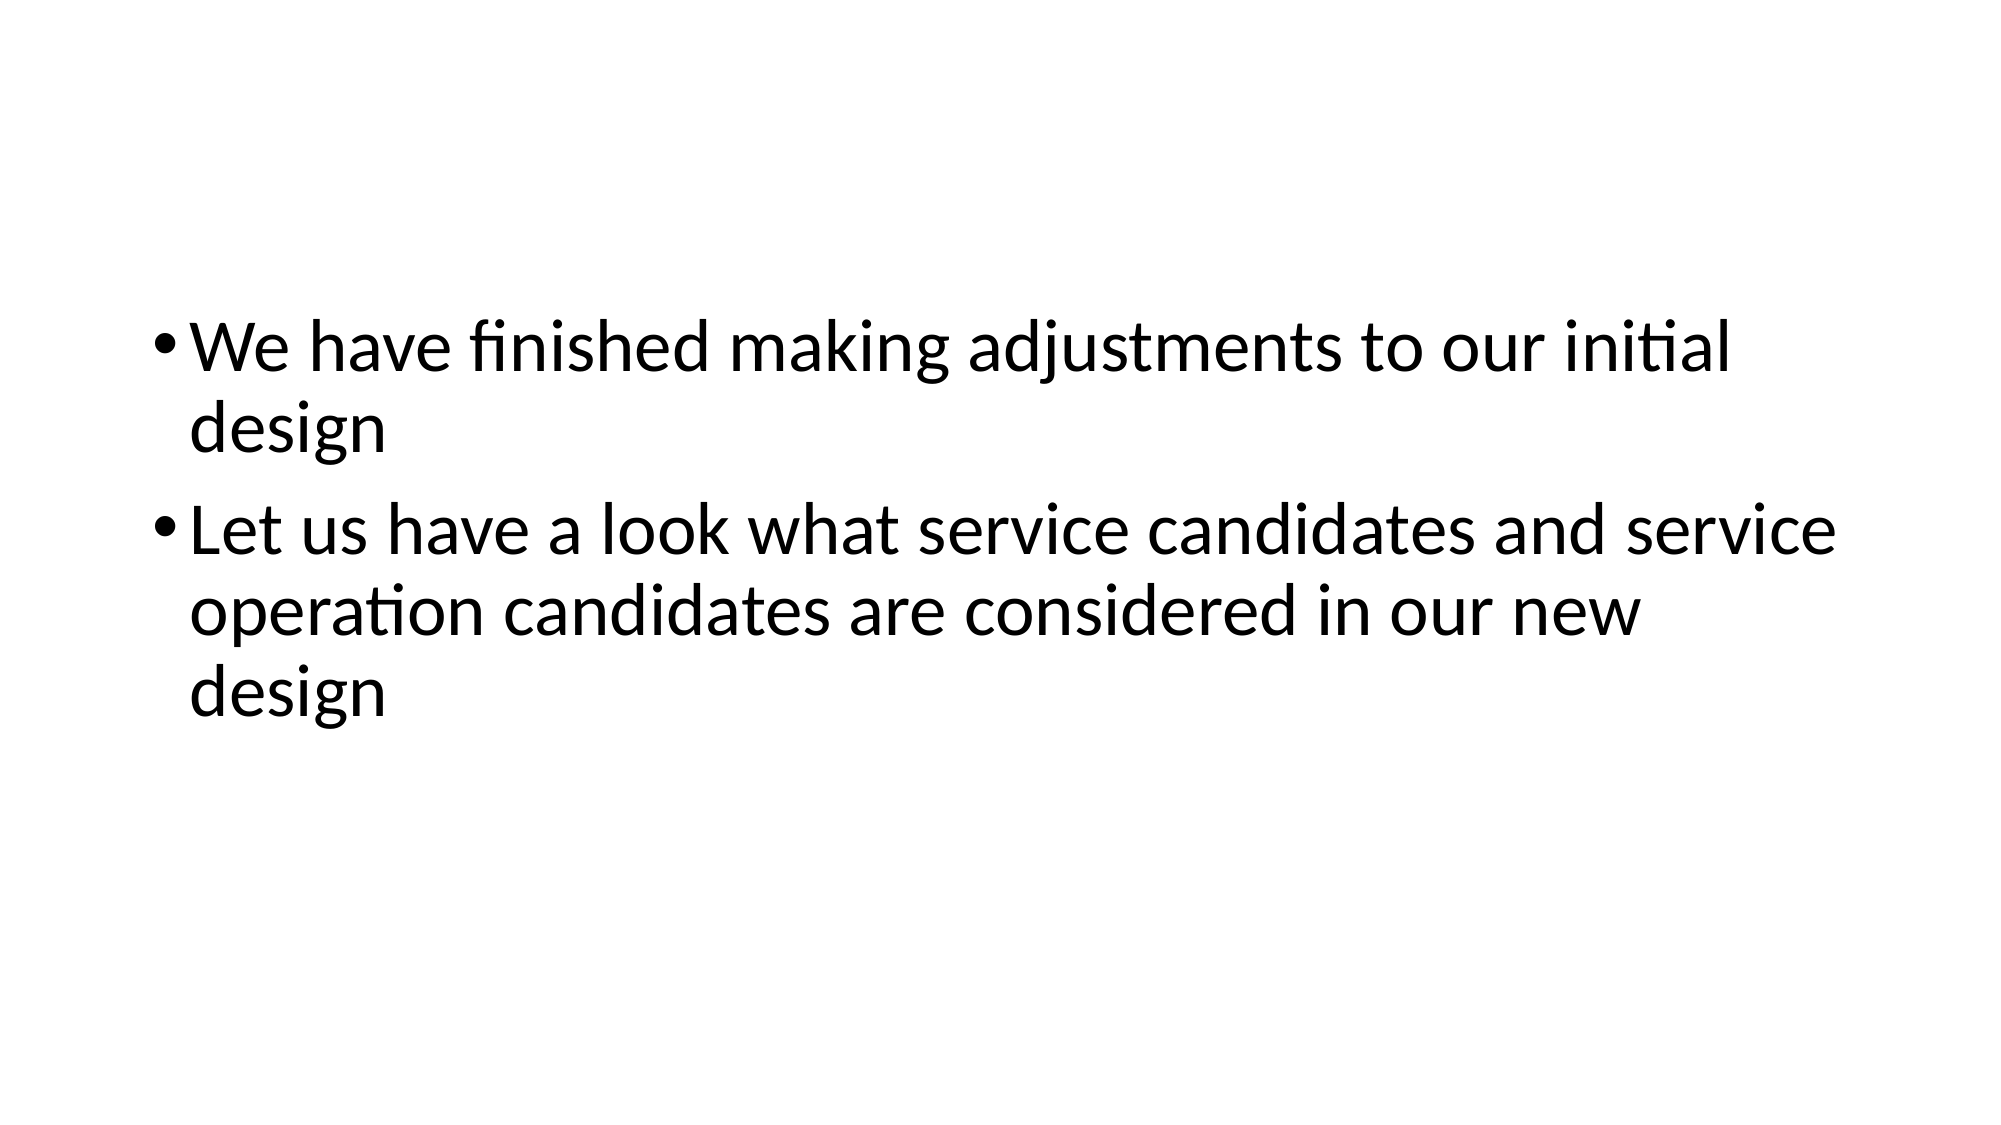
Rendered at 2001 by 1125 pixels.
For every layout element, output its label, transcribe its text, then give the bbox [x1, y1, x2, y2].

list We have finished making adjustments to our initial design Let us have a look what service candidates and service operation candidates are considered in our new design [137, 299, 1863, 1014]
